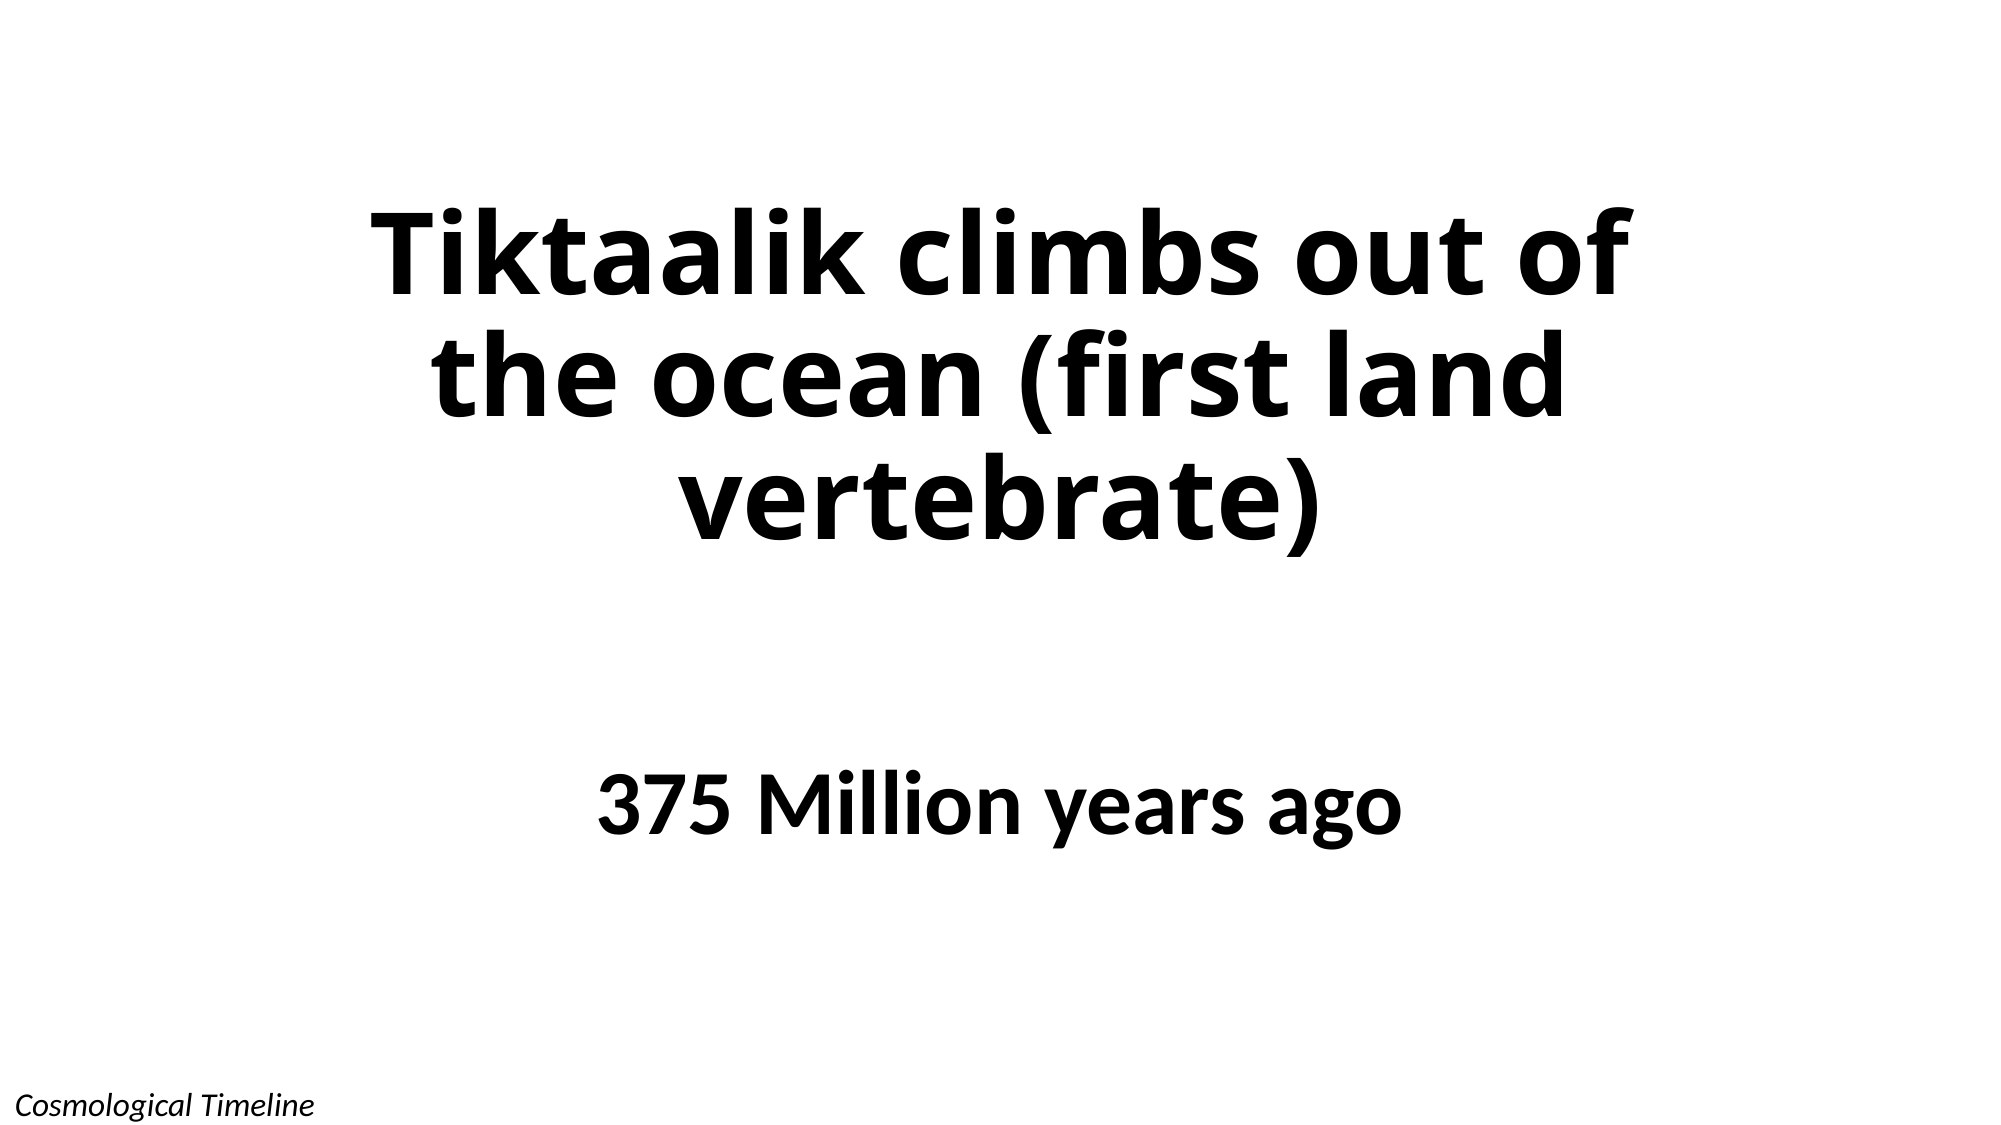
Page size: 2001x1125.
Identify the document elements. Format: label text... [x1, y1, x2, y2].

subtitle 375 Million years ago [249, 590, 1750, 863]
title Tiktaalik climbs out of the ocean (first land vertebrate) [249, 184, 1750, 576]
text_box Cosmological Timeline [0, 1075, 1080, 1125]
